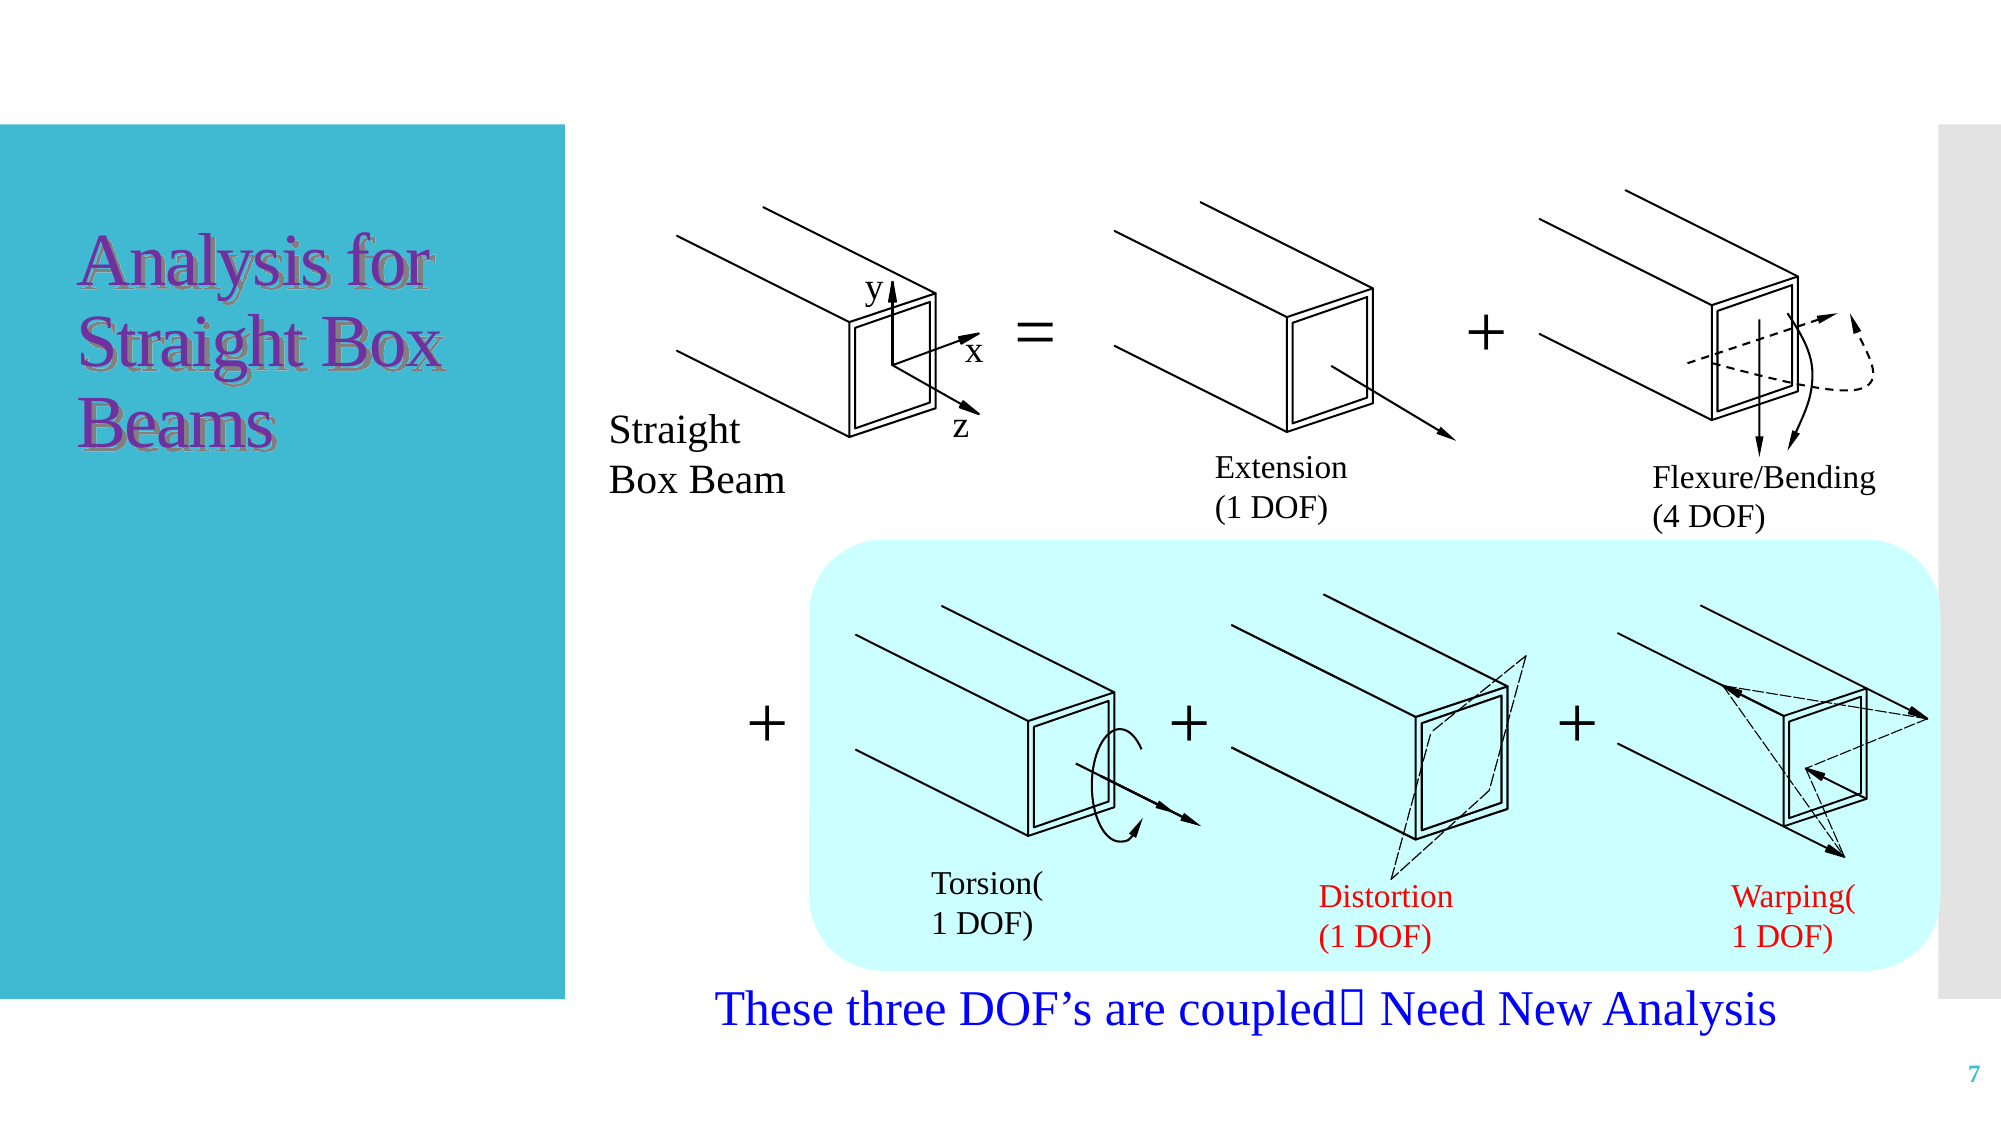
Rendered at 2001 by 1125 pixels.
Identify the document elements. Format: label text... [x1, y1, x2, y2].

slide_number 7 [1744, 1042, 1996, 1103]
title Analysis for Straight Box Beams [61, 213, 502, 937]
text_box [593, 175, 1955, 1043]
